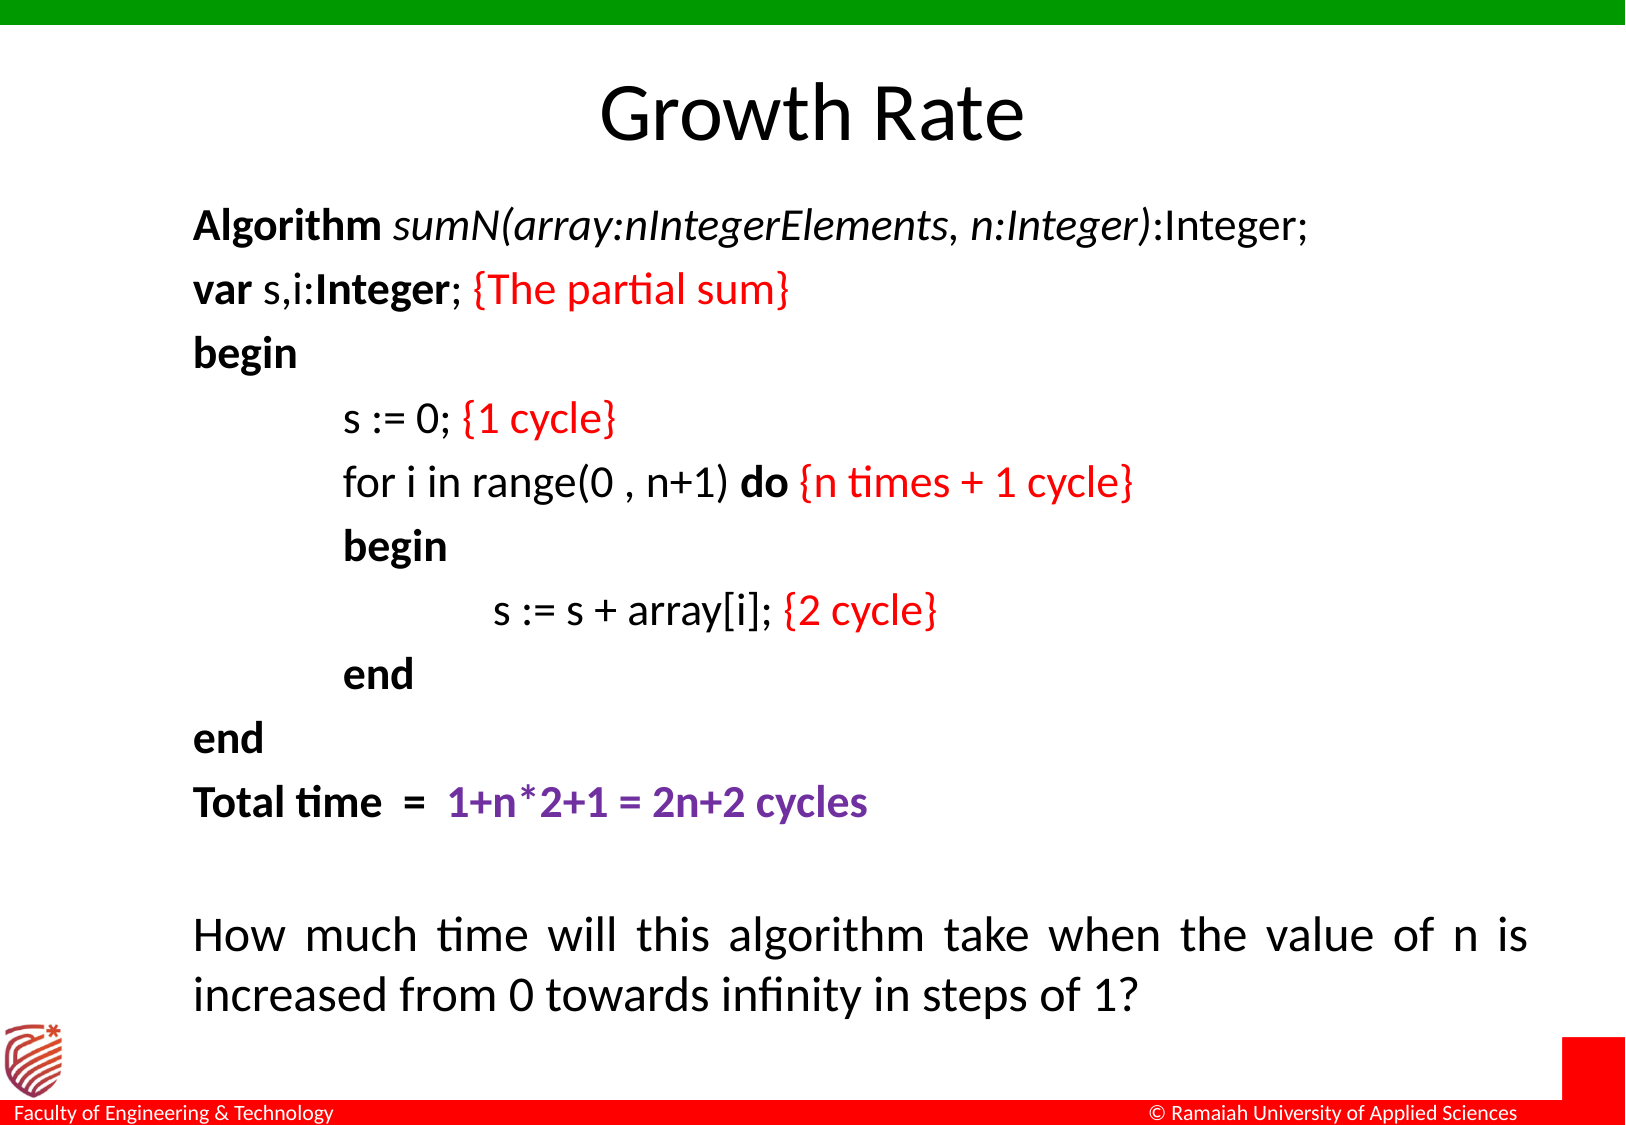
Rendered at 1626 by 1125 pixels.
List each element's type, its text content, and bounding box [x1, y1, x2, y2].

title Growth Rate [81, 50, 1544, 275]
list Algorithm sumN(array:nIntegerElements, n:Integer):Integer; var s,i:Integer; {The partial sum} begin s := 0; {1 cycle} for i in range(0 , n+1) do {n times + 1 cycle} begin s := s + array[i]; {2 cycle} end end Total time = 1+n*2+1 = 2n+2 cycles How much time will this algorithm take when the value of n is increased from 0 towards infinity in steps of 1? [112, 187, 1544, 1063]
picture [0, 1013, 69, 1100]
